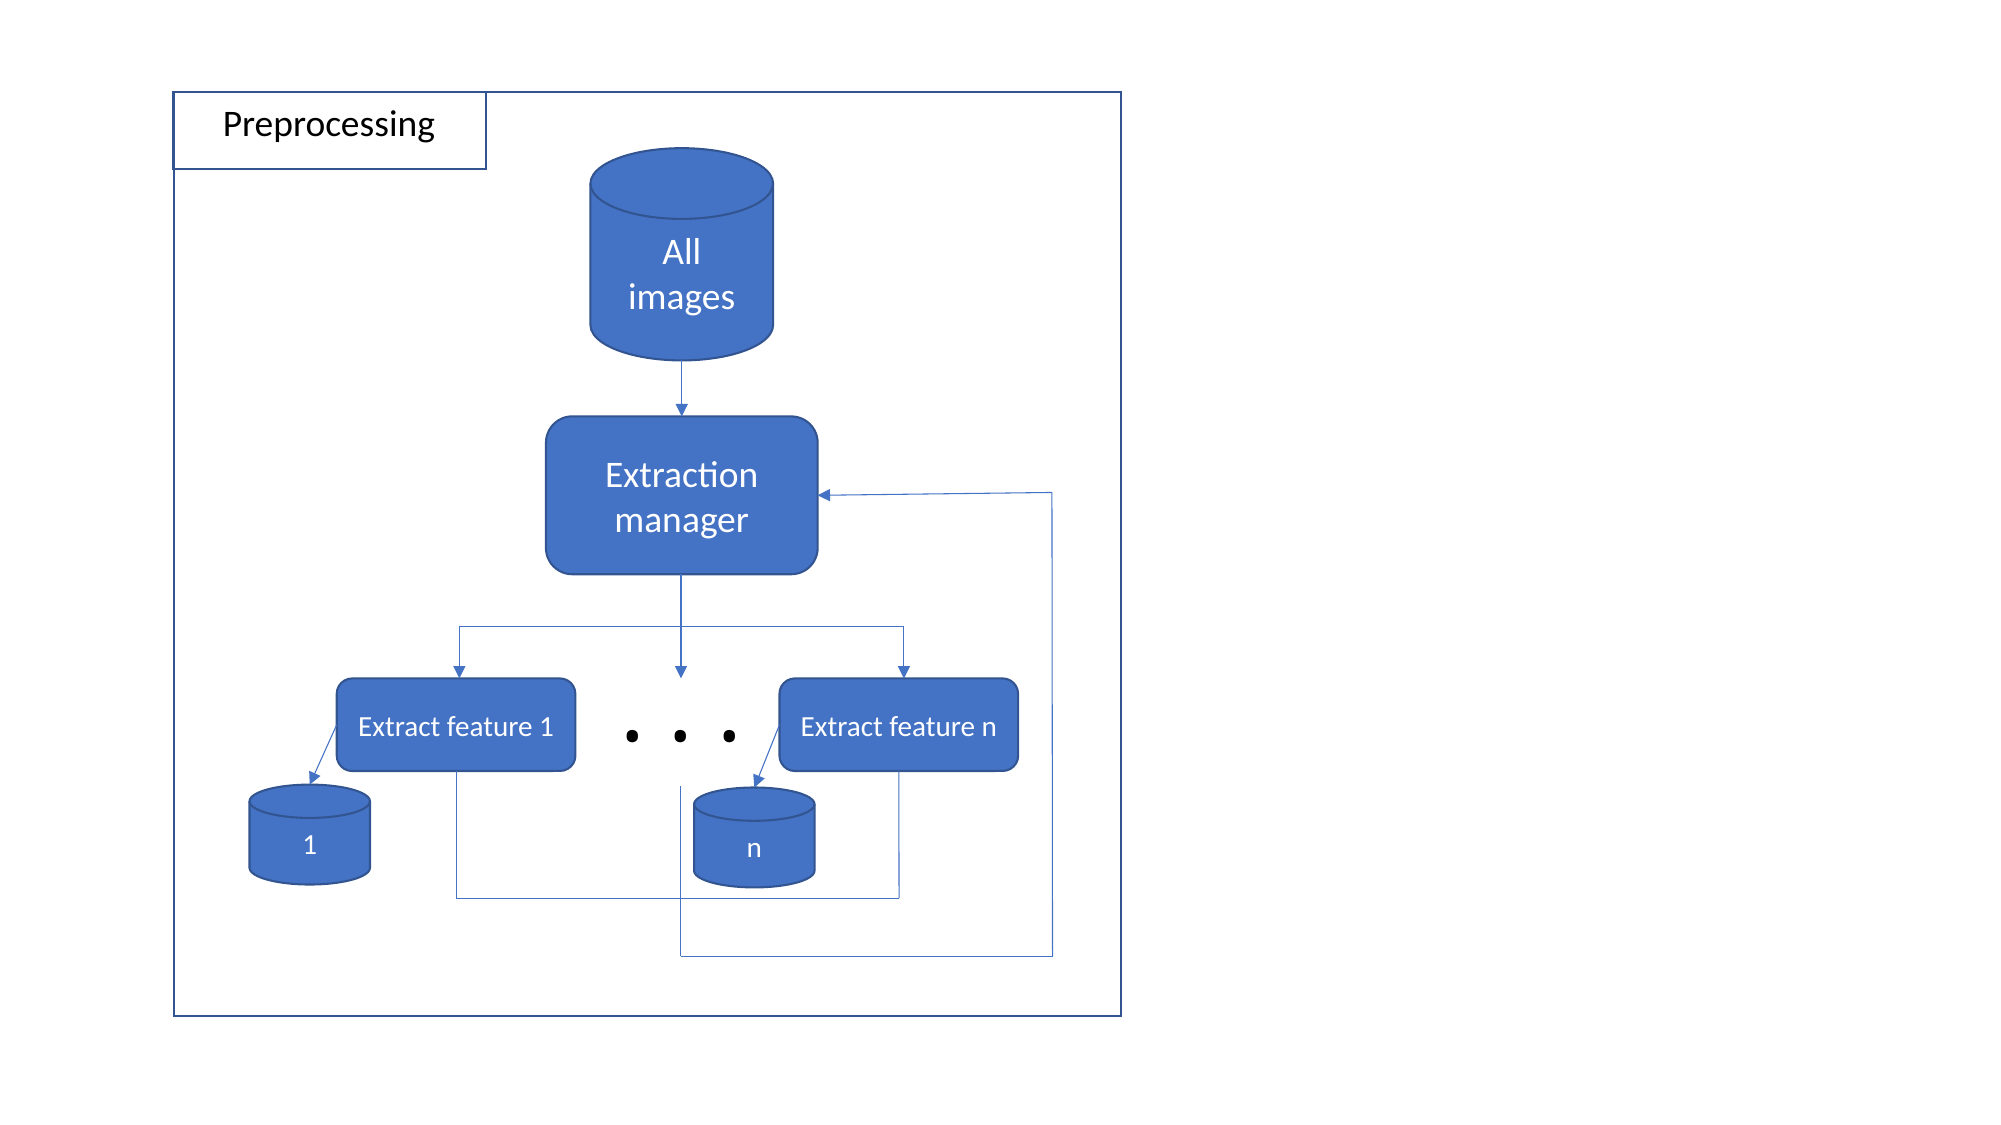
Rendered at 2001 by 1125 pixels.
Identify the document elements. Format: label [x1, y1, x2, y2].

text_box [172, 91, 1122, 1017]
